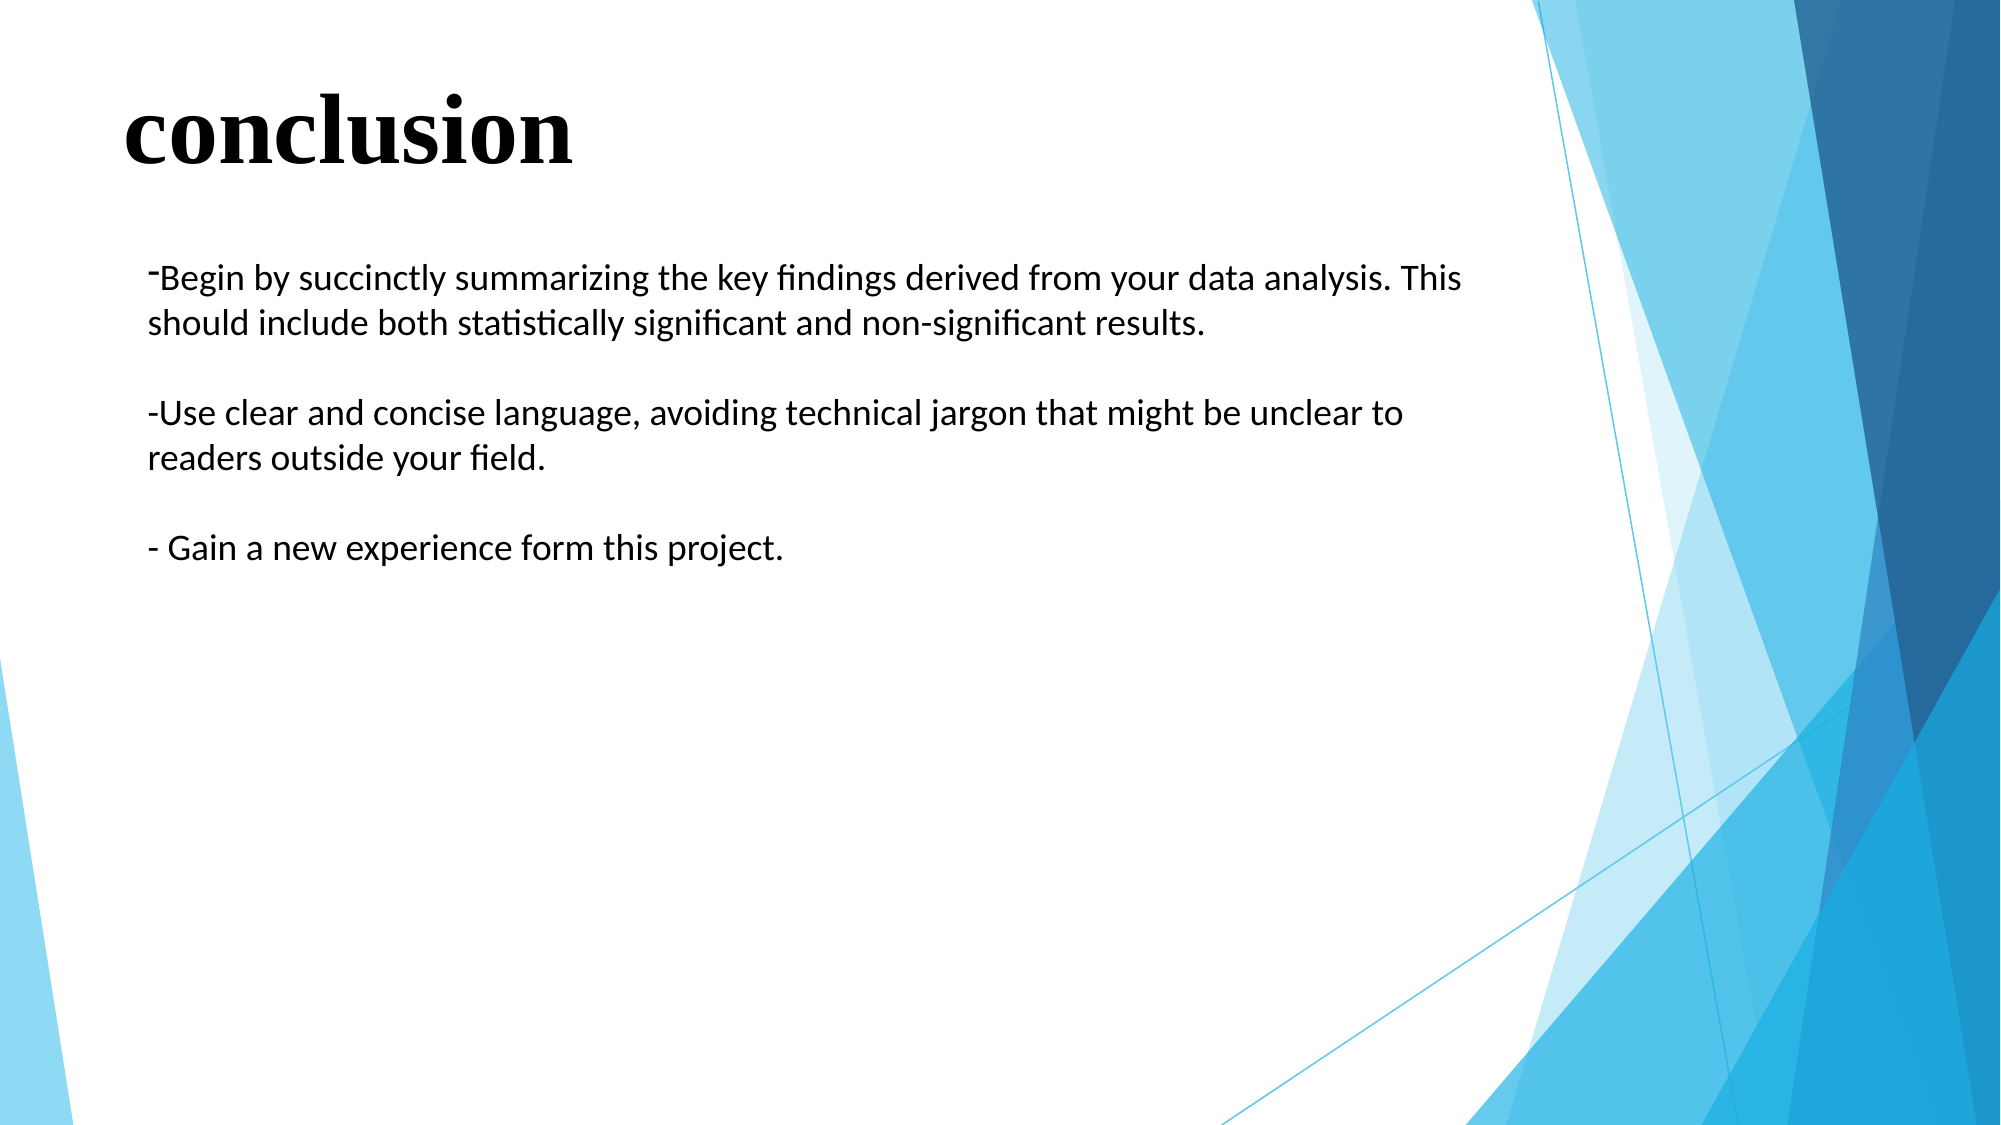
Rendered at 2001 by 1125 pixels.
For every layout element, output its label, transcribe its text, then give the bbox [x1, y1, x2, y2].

text_box Begin by succinctly summarizing the key findings derived from your data analysis. This should include both statistically significant and non-significant results. -Use clear and concise language, avoiding technical jargon that might be unclear to readers outside your field. - Gain a new experience form this project. [132, 246, 1500, 576]
title conclusion [123, 63, 1877, 188]
